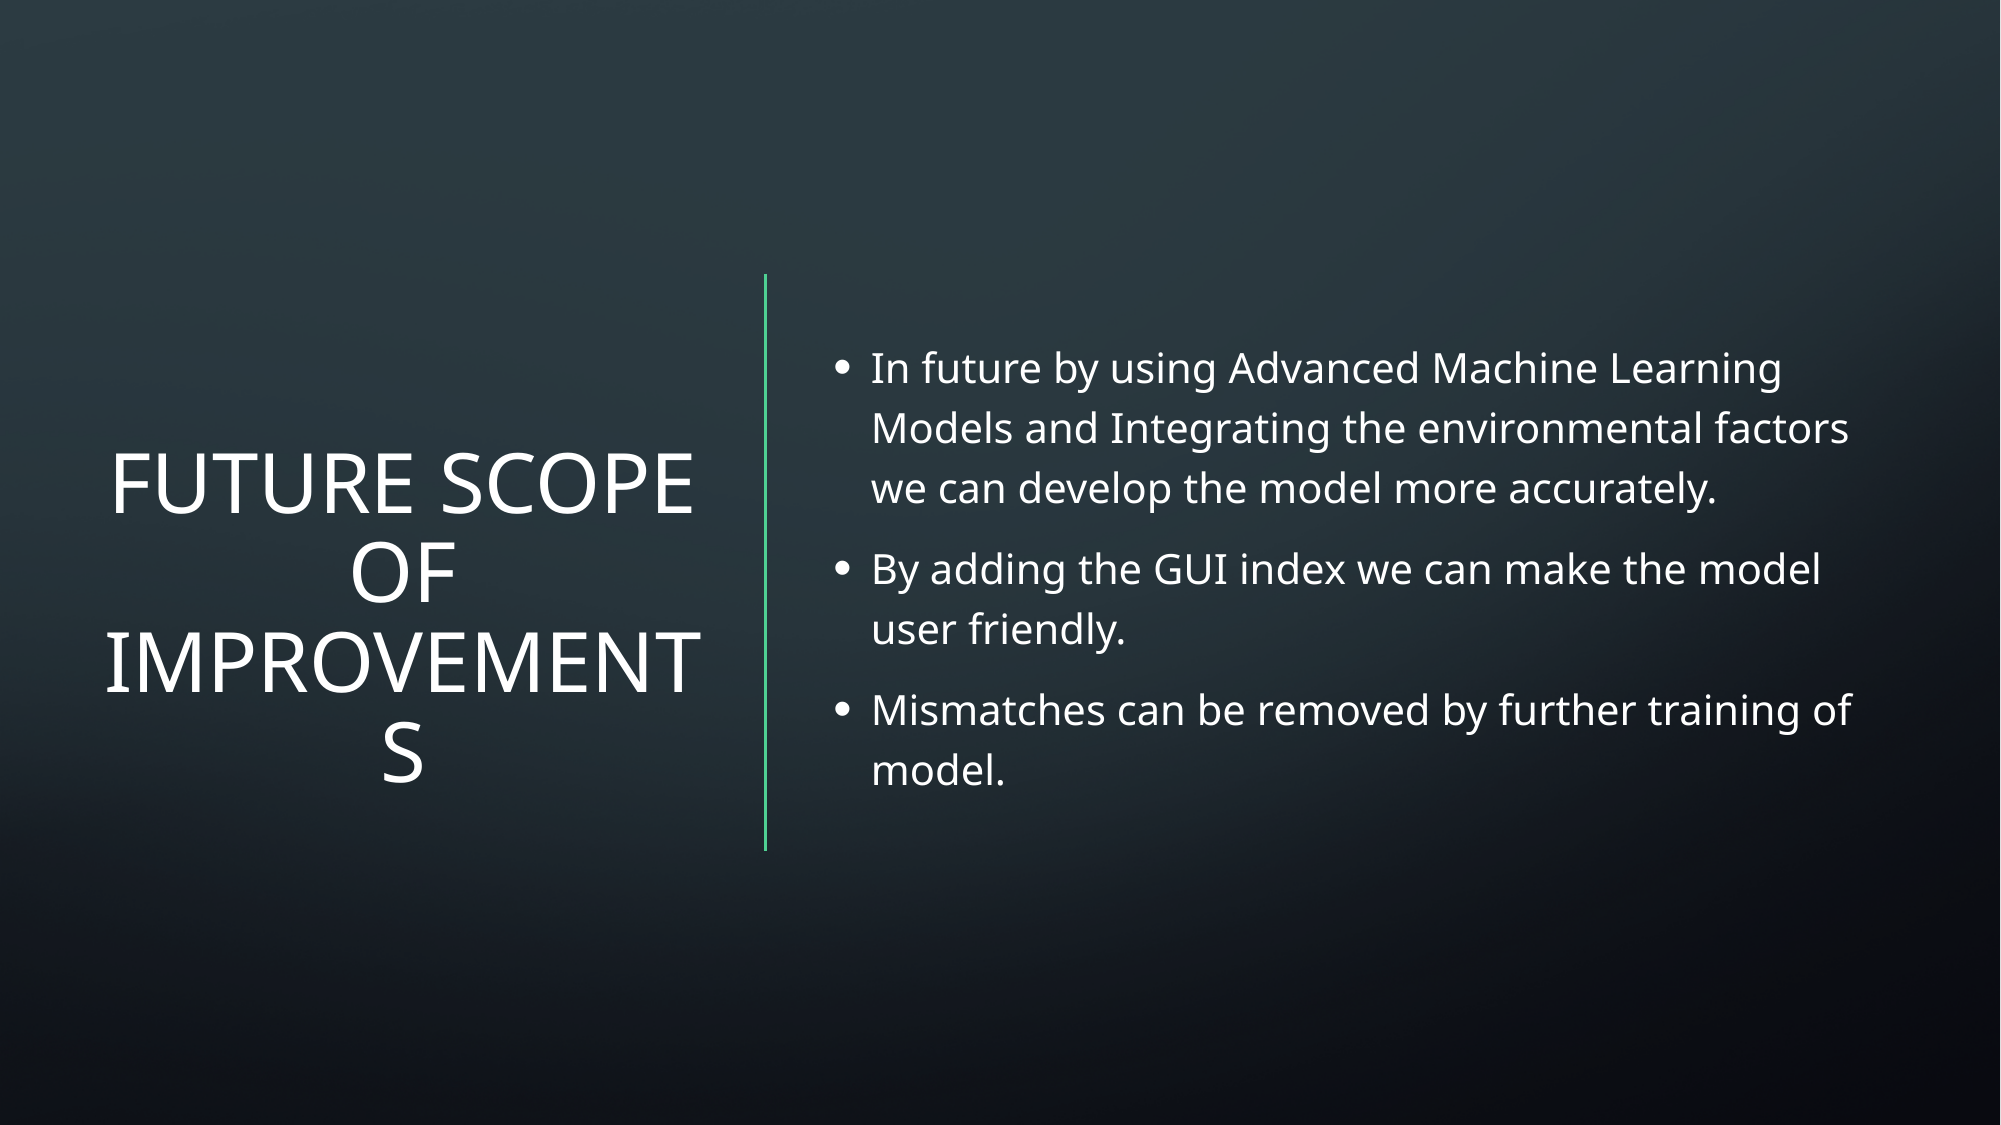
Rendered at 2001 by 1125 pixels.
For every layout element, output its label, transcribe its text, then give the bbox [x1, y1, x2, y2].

text_box In future by using Advanced Machine Learning Models and Integrating the environmental factors we can develop the model more accurately. By adding the GUI index we can make the model user friendly. Mismatches can be removed by further training of model. [818, 188, 1888, 937]
text_box [0, 0, 2000, 1125]
text_box Future scope of improvements [72, 433, 734, 1125]
